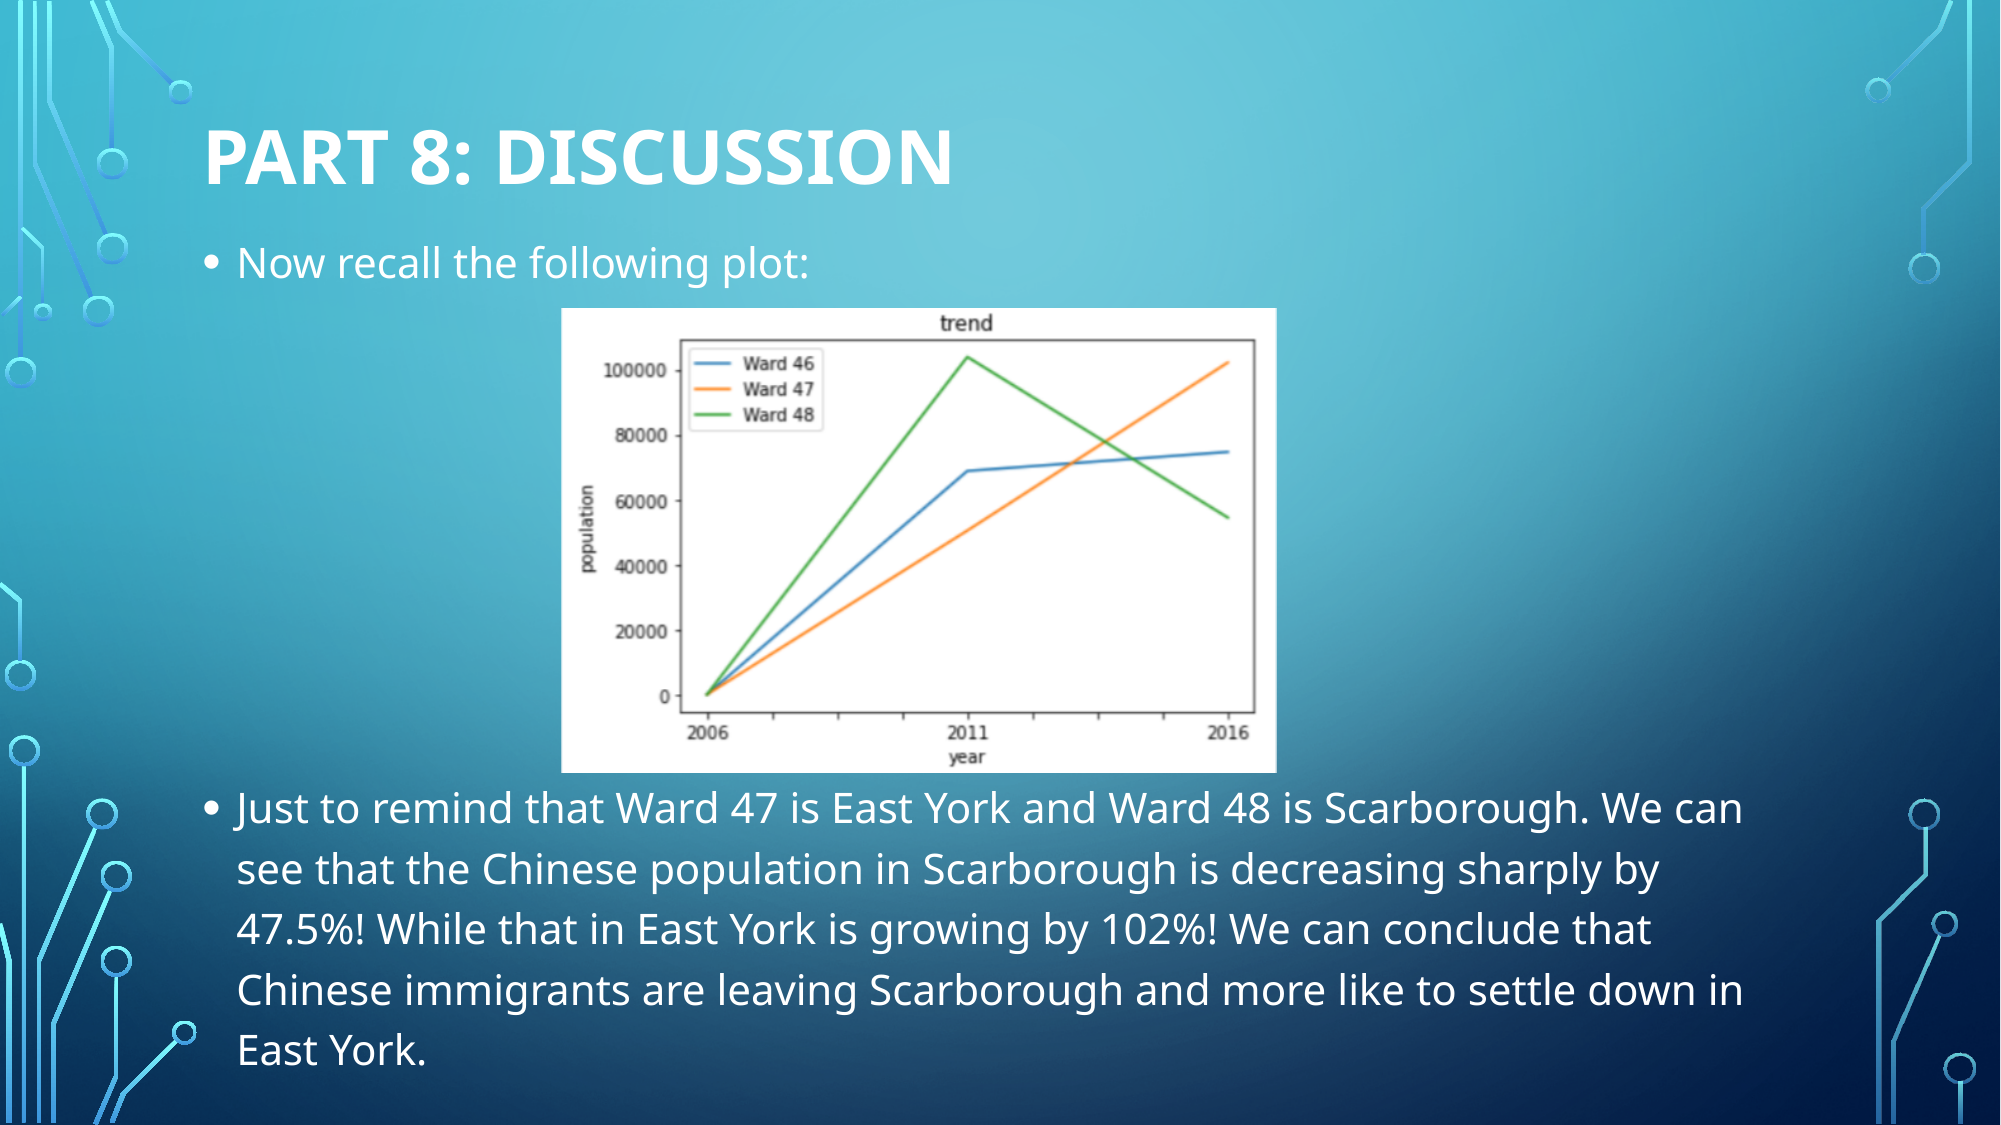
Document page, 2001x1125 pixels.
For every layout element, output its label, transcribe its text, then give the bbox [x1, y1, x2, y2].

list Now recall the following plot: Just to remind that Ward 47 is East York and Ward 48 is Scarborough. We can see that the Chinese population in Scarborough is decreasing sharply by 47.5%! While that in East York is growing by 102%! We can conclude that Chinese immigrants are leaving Scarborough and more like to settle down in East York. [187, 219, 1813, 1084]
picture [561, 307, 1277, 774]
title Part 8: Discussion [187, 101, 1813, 219]
